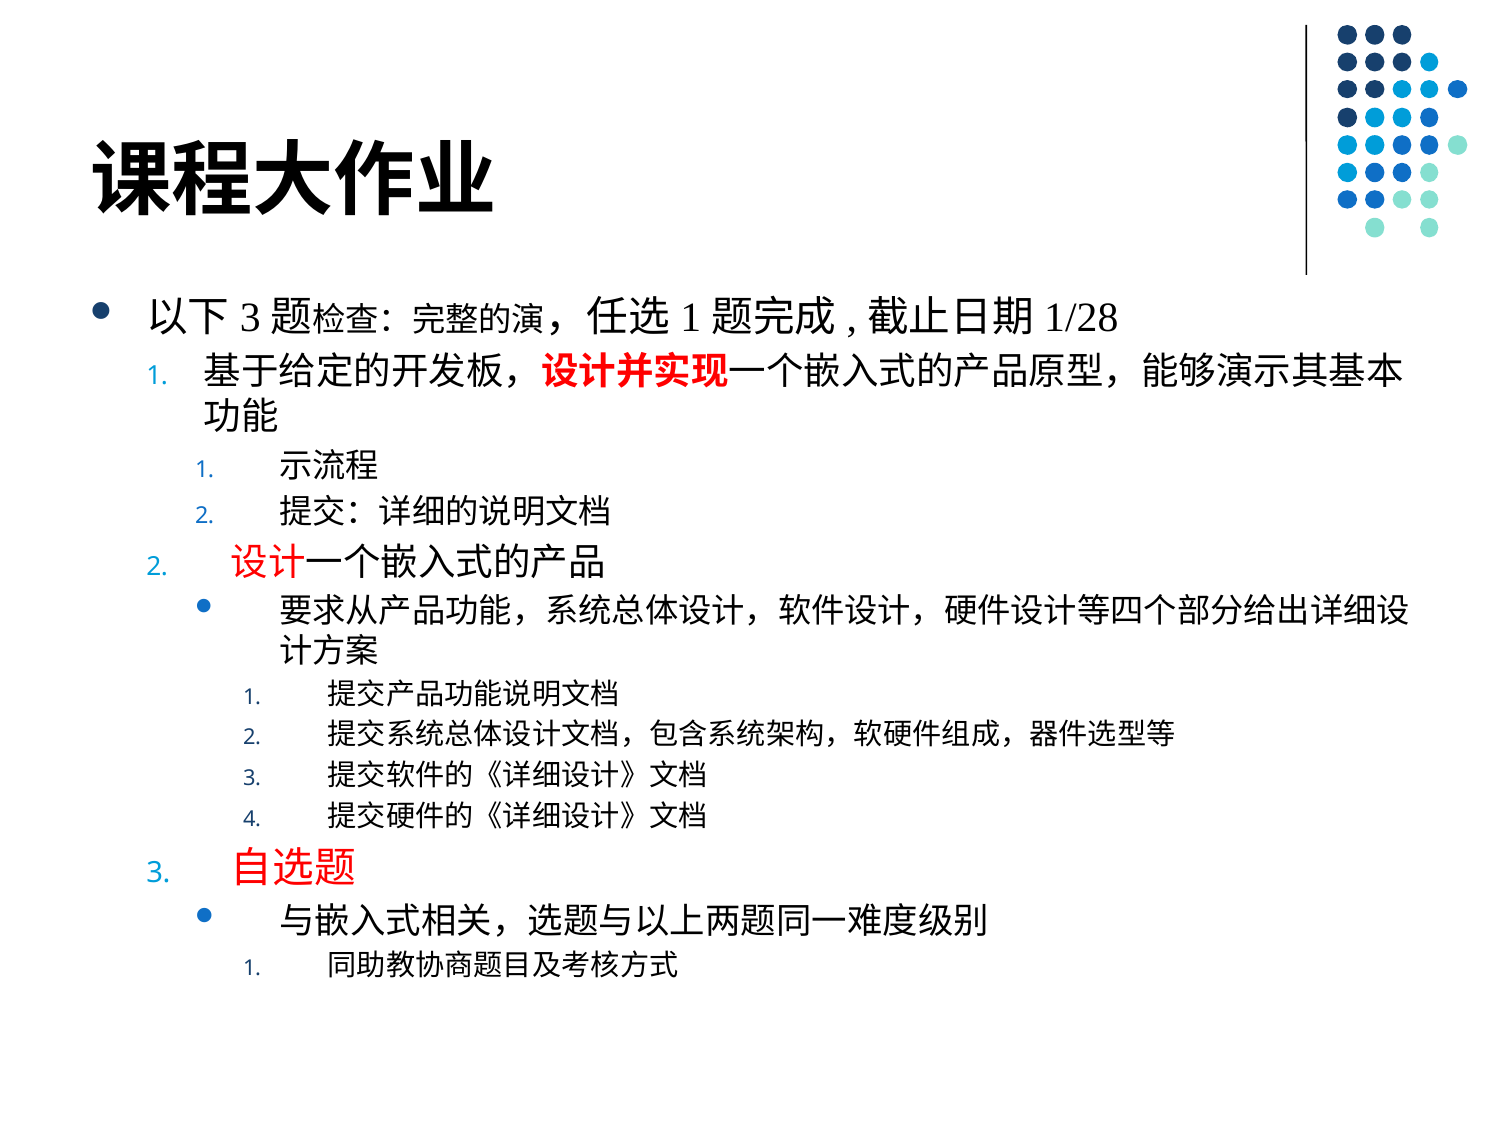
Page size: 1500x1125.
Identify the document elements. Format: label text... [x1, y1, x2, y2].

list 以下3题检查：完整的演，任选1题完成,截止日期1/28 基于给定的开发板，设计并实现一个嵌入式的产品原型，能够演示其基本功能 示流程 提交：详细的说明文档 设计一个嵌入式的产品 要求从产品功能，系统总体设计，软件设计，硬件设计等四个部分给出详细设计方案 提交产品功能说明文档 提交系统总体设计文档，包含系统架构，软硬件组成，器件选型等 提交软件的《详细设计》文档 提交硬件的《详细设计》文档 自选题 与嵌入式相关，选题与以上两题同一难度级别 同助教协商题目及考核方式 [75, 282, 1425, 1006]
title 课程大作业 [75, 20, 1313, 233]
